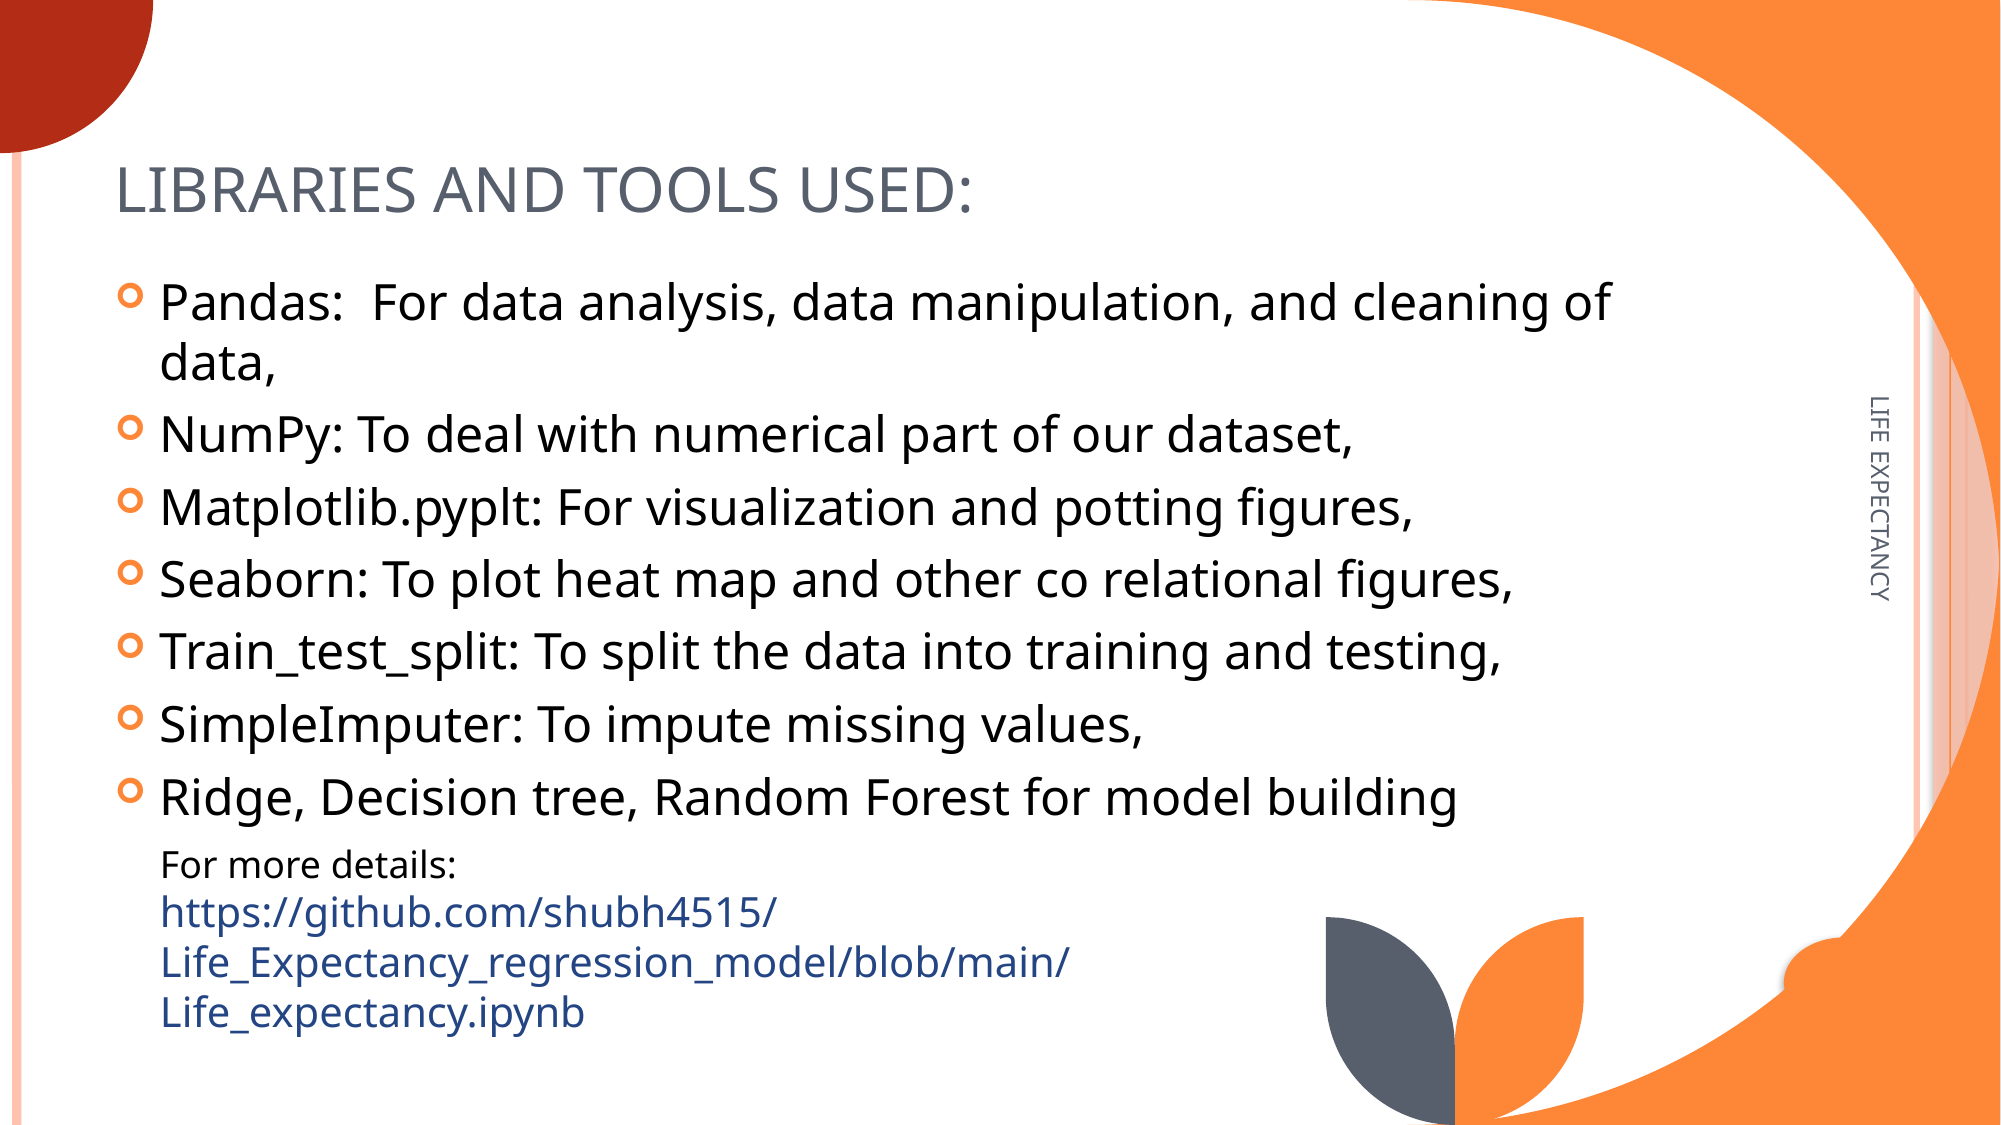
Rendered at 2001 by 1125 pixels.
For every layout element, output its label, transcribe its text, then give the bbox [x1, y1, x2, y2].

text_box For more details: https://github.com/shubh4515/Life_Expectancy_regression_model/blob/main/Life_expectancy.ipynb [145, 833, 1191, 1044]
footer LIFE EXPECTANCY [1838, 380, 1919, 906]
slide_number 5 [1777, 940, 1912, 1027]
list Pandas: For data analysis, data manipulation, and cleaning of data, NumPy: To deal with numerical part of our dataset, Matplotlib.pyplt: For visualization and potting figures, Seaborn: To plot heat map and other co relational figures, Train_test_split: To split the data into training and testing, SimpleImputer: To impute missing values, Ridge, Decision tree, Random Forest for model building [99, 262, 1734, 1062]
title LIBRARIES AND TOOLS USED: [99, 45, 1734, 233]
